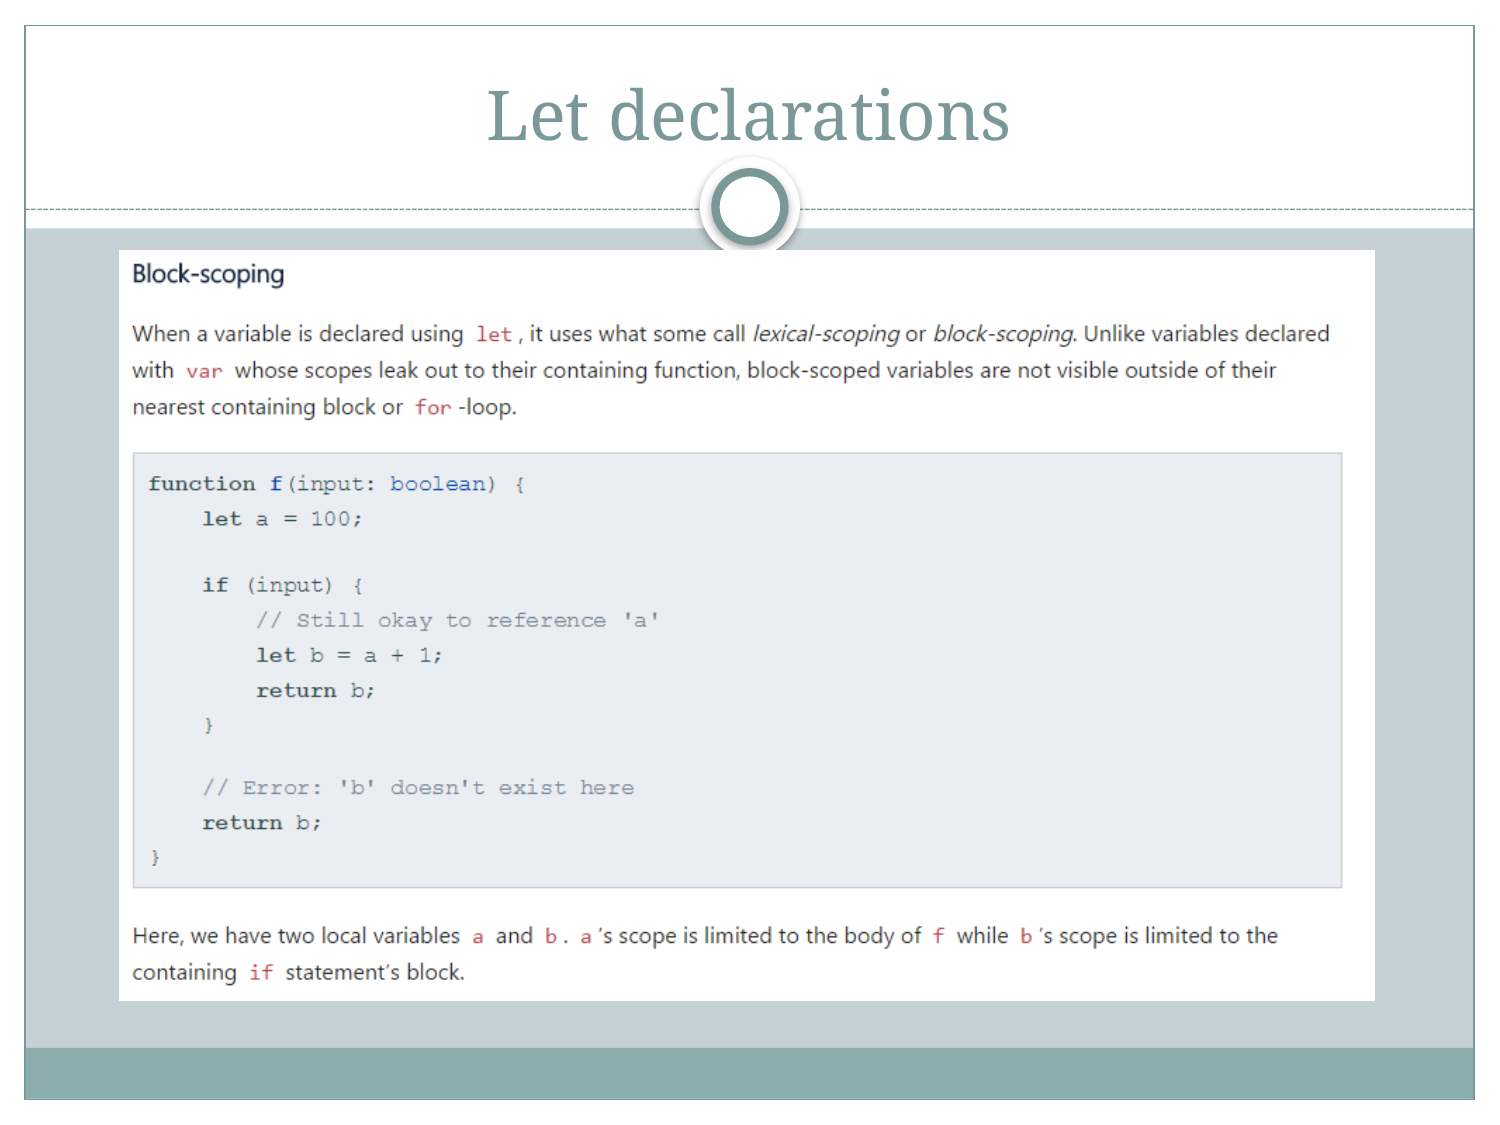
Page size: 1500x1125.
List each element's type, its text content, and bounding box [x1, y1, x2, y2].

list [119, 250, 1375, 1001]
title Let declarations [49, 37, 1450, 162]
